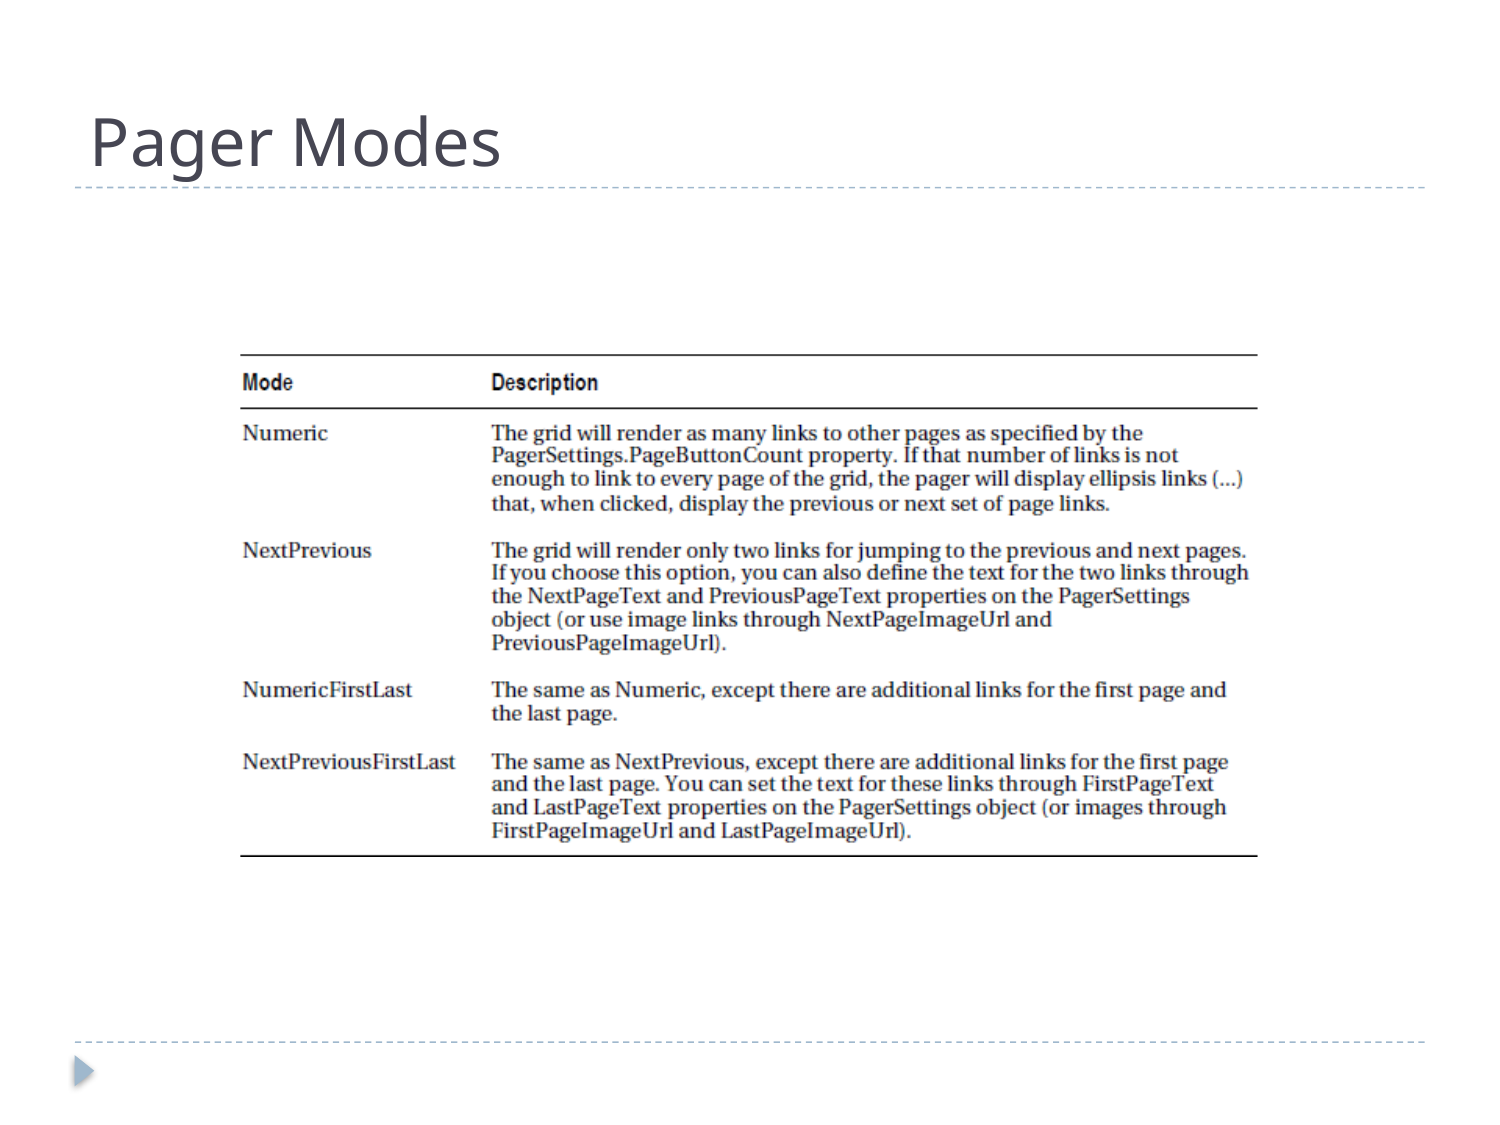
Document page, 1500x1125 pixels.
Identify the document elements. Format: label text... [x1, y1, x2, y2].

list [238, 353, 1262, 857]
title Pager Modes [75, 24, 1425, 188]
